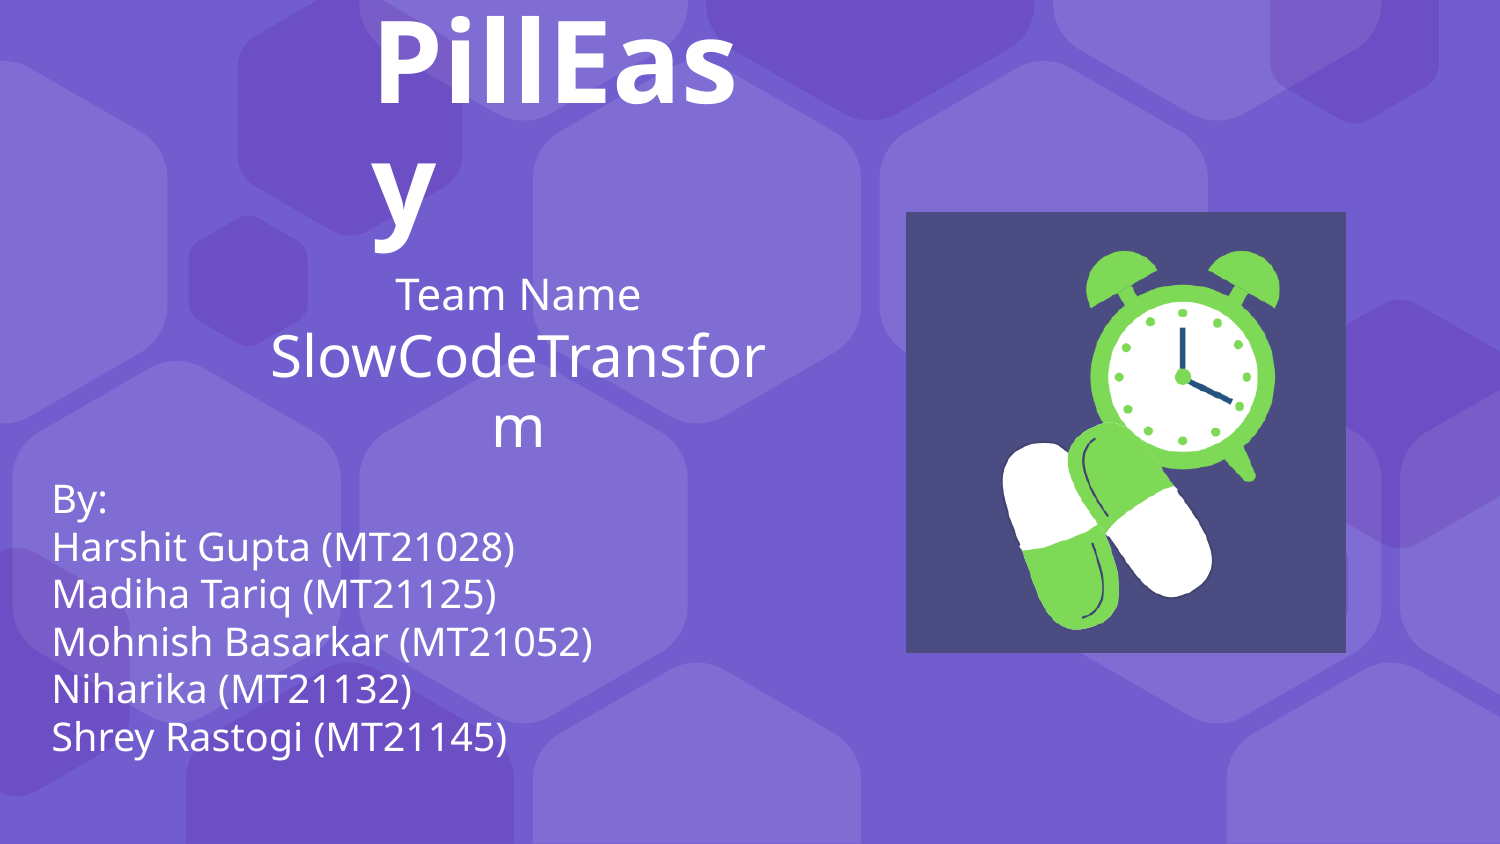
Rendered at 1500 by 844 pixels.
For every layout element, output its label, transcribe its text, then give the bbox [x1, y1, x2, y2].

text_box Team Name SlowCodeTransform [236, 251, 802, 510]
picture [905, 212, 1347, 653]
text_box By: Harshit Gupta (MT21028) Madiha Tariq (MT21125) Mohnish Basarkar (MT21052) Niharika (MT21132) Shrey Rastogi (MT21145) [36, 459, 690, 844]
title PillEasy [371, 61, 781, 251]
